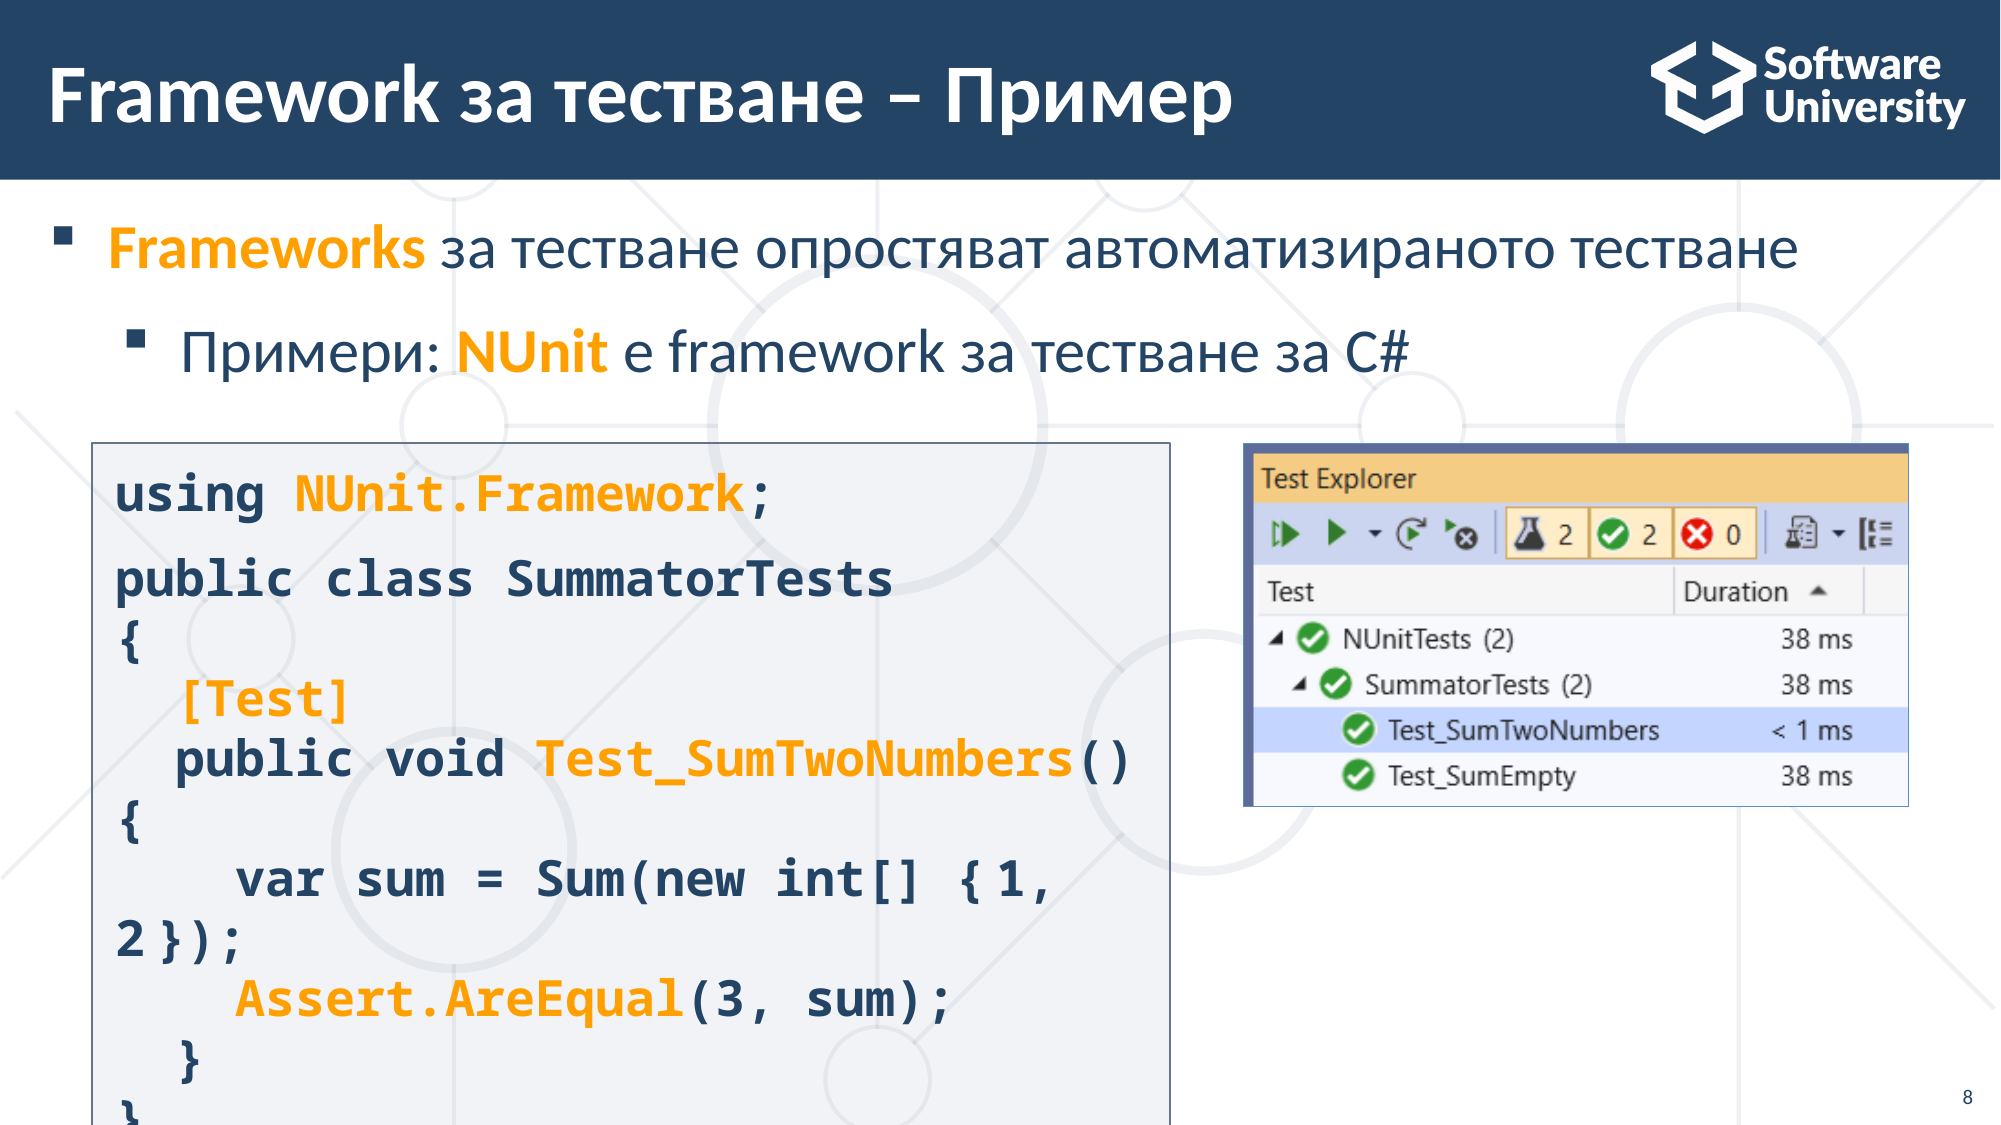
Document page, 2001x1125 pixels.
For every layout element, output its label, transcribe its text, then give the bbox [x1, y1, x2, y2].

title Framework за тестване – Пример [31, 16, 1625, 162]
picture [1243, 443, 1910, 807]
slide_number 8 [1927, 1067, 1989, 1117]
picture [1651, 41, 1966, 134]
list Frameworks за тестване опростяват автоматизираното тестване Примери: NUnit е framework за тестване за C# [31, 196, 1970, 1104]
text_box using NUnit.Framework; public class SummatorTests { [Test] public void Test_SumTwoNumbers() { var sum = Sum(new int[] { 1, 2 }); Assert.AreEqual(3, sum); } } [91, 443, 1170, 1125]
